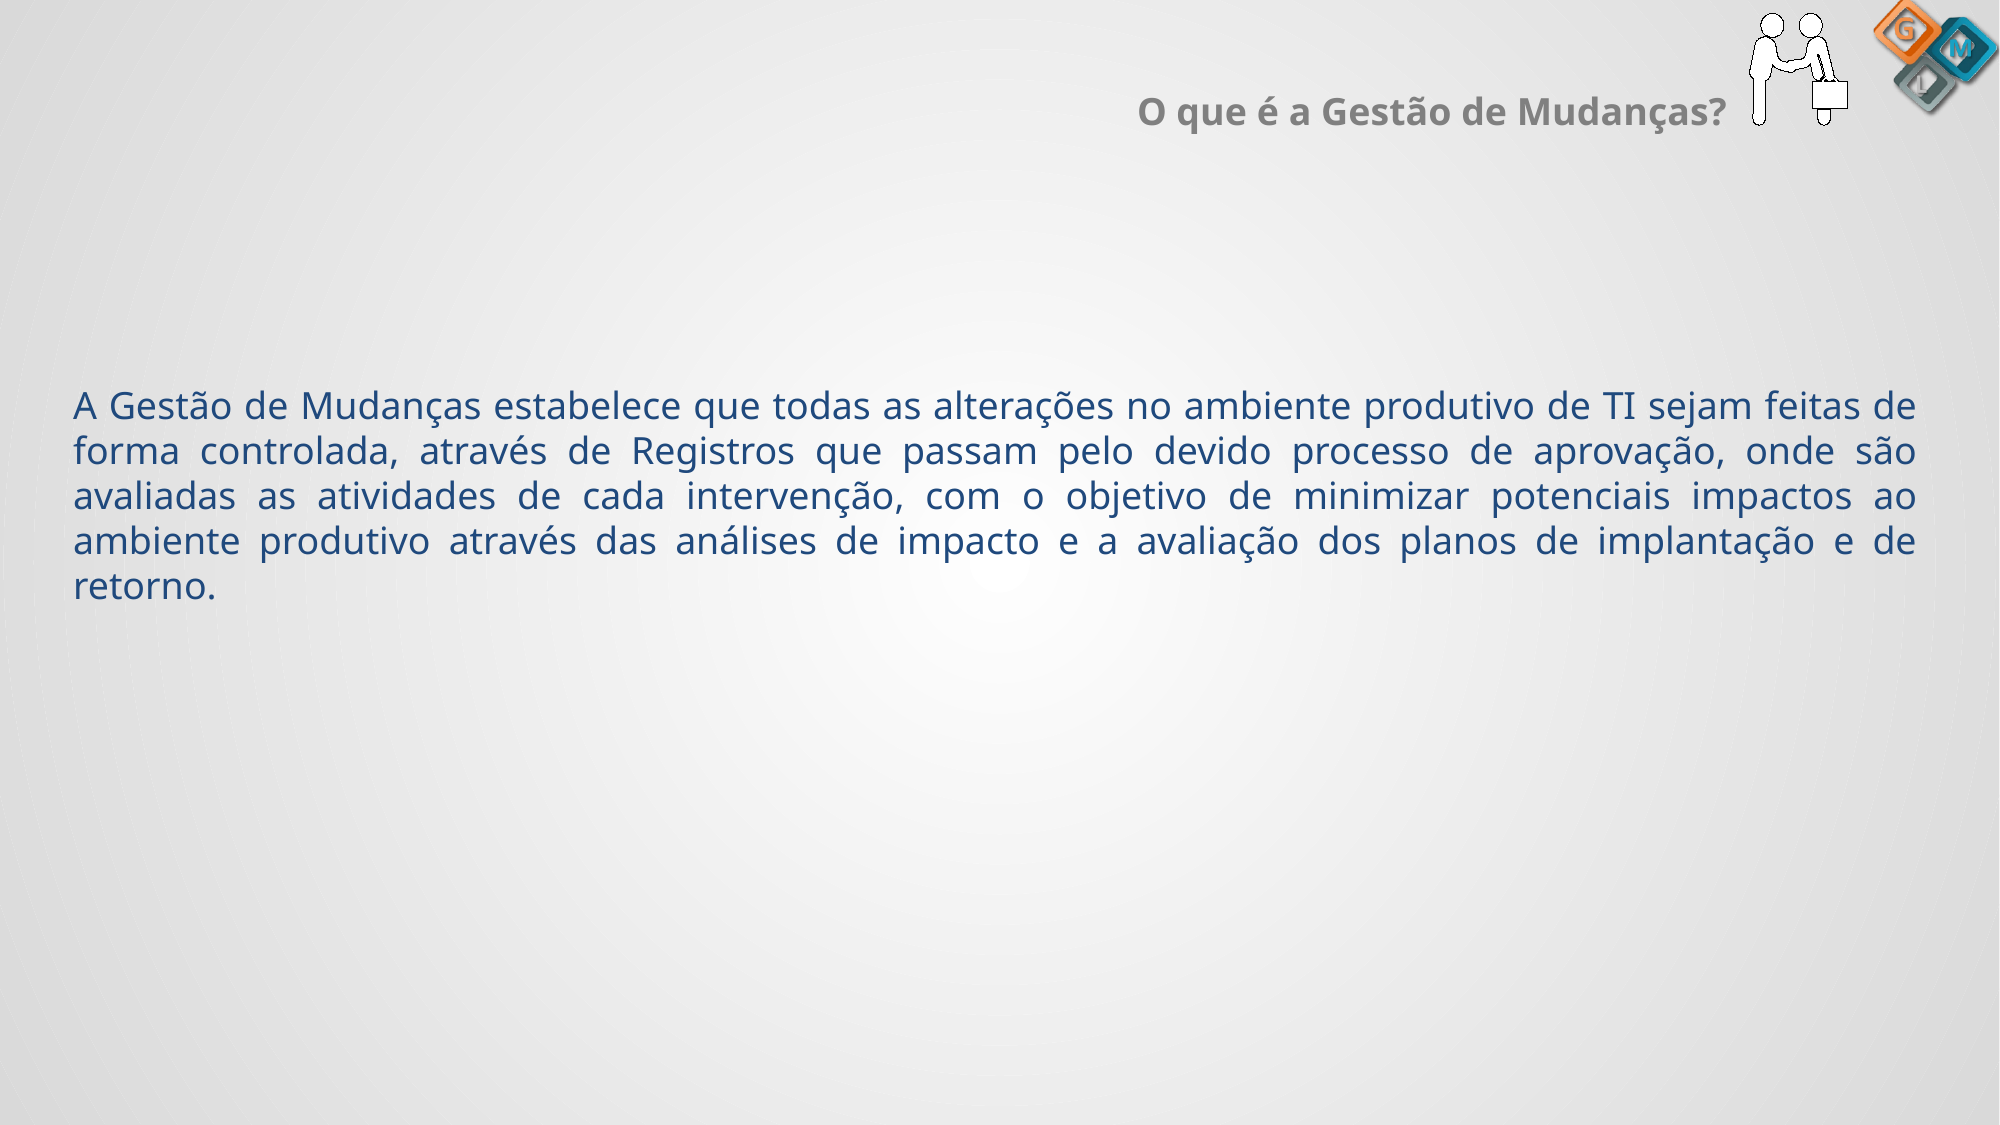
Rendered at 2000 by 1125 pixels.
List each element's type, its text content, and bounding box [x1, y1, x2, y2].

picture [1862, 0, 2000, 126]
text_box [1749, 13, 1848, 126]
text_box O que é a Gestão de Mudanças? [996, 80, 1753, 141]
text_box A Gestão de Mudanças estabelece que todas as alterações no ambiente produtivo de TI sejam feitas de forma controlada, através de Registros que passam pelo devido processo de aprovação, onde são avaliadas as atividades de cada intervenção, com o objetivo de minimizar potenciais impactos ao ambiente produtivo através das análises de impacto e a avaliação dos planos de implantação e de retorno. [58, 374, 1934, 675]
